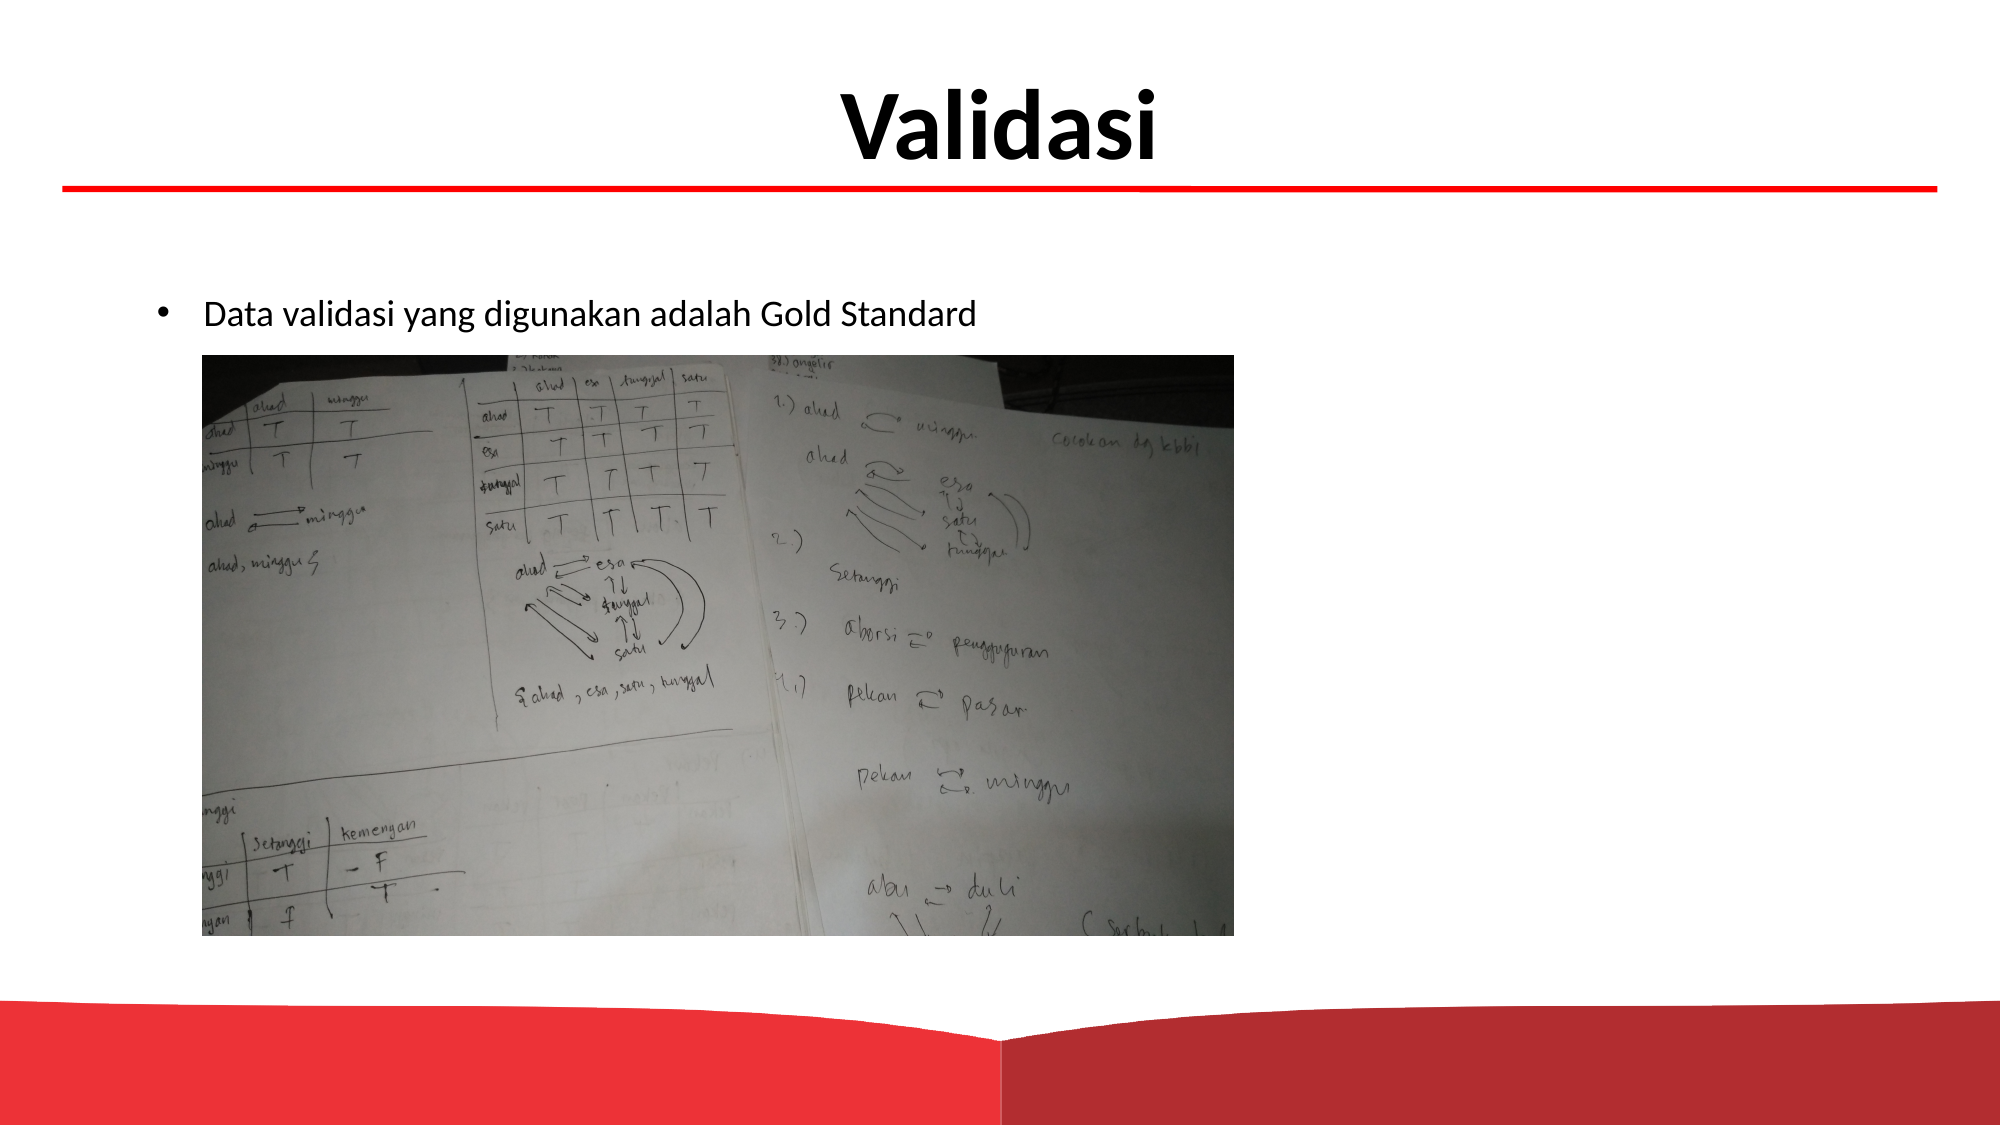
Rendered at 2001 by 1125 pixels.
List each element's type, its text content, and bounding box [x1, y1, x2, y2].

text_box Data validasi yang digunakan adalah Gold Standard [142, 281, 994, 342]
picture [202, 355, 1234, 936]
picture [0, 999, 2000, 1125]
text_box Validasi [825, 52, 1175, 188]
